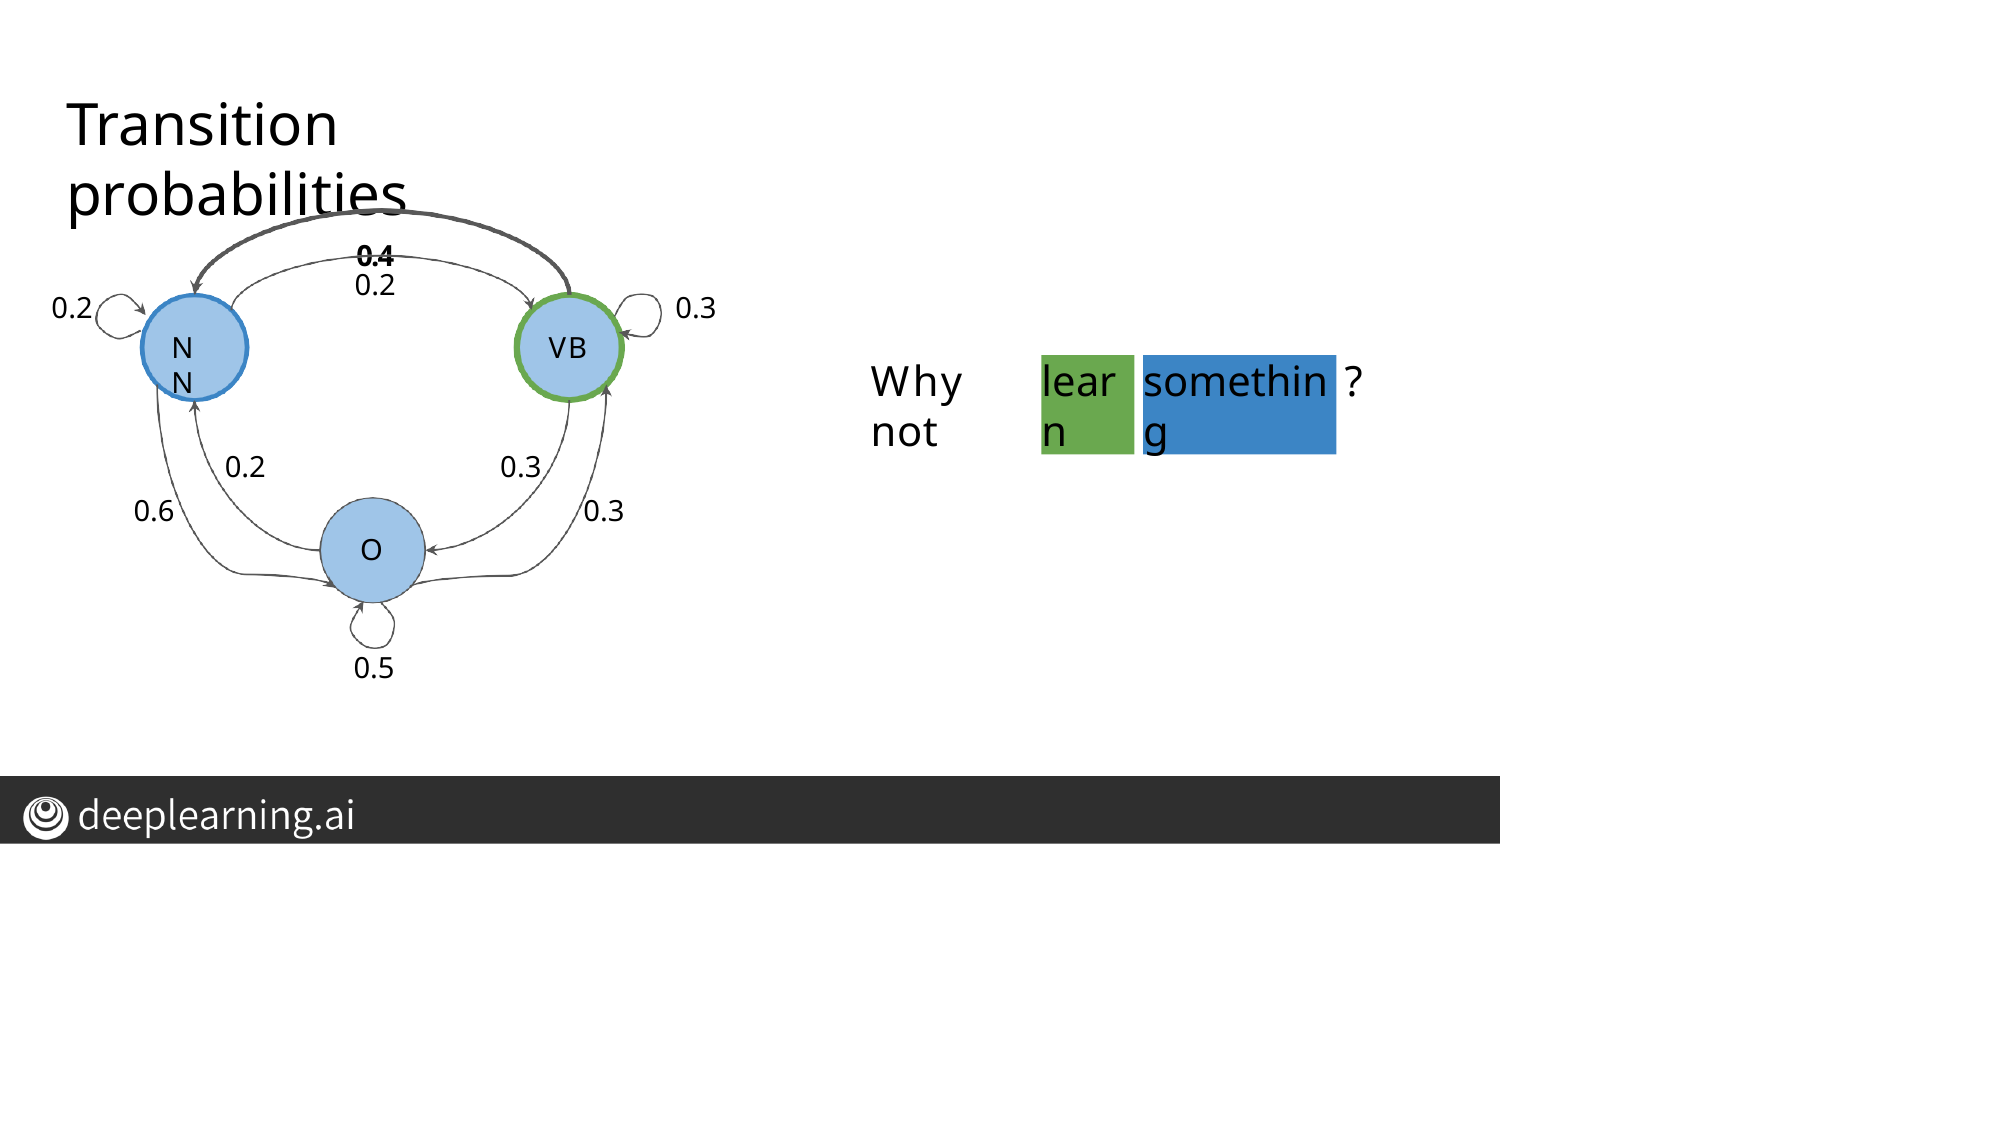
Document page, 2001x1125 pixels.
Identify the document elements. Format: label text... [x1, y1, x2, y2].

text_box 0.3 [673, 287, 719, 325]
text_box something [1143, 355, 1337, 455]
text_box O 0.5 [351, 657, 397, 684]
picture [94, 207, 662, 649]
text_box learn [1041, 355, 1135, 455]
text_box Why not [868, 352, 1034, 455]
text_box 0.2 [49, 287, 89, 325]
text_box ? [1342, 352, 1366, 405]
picture [0, 761, 379, 844]
title Transition probabilities 0.4 [64, 65, 655, 276]
